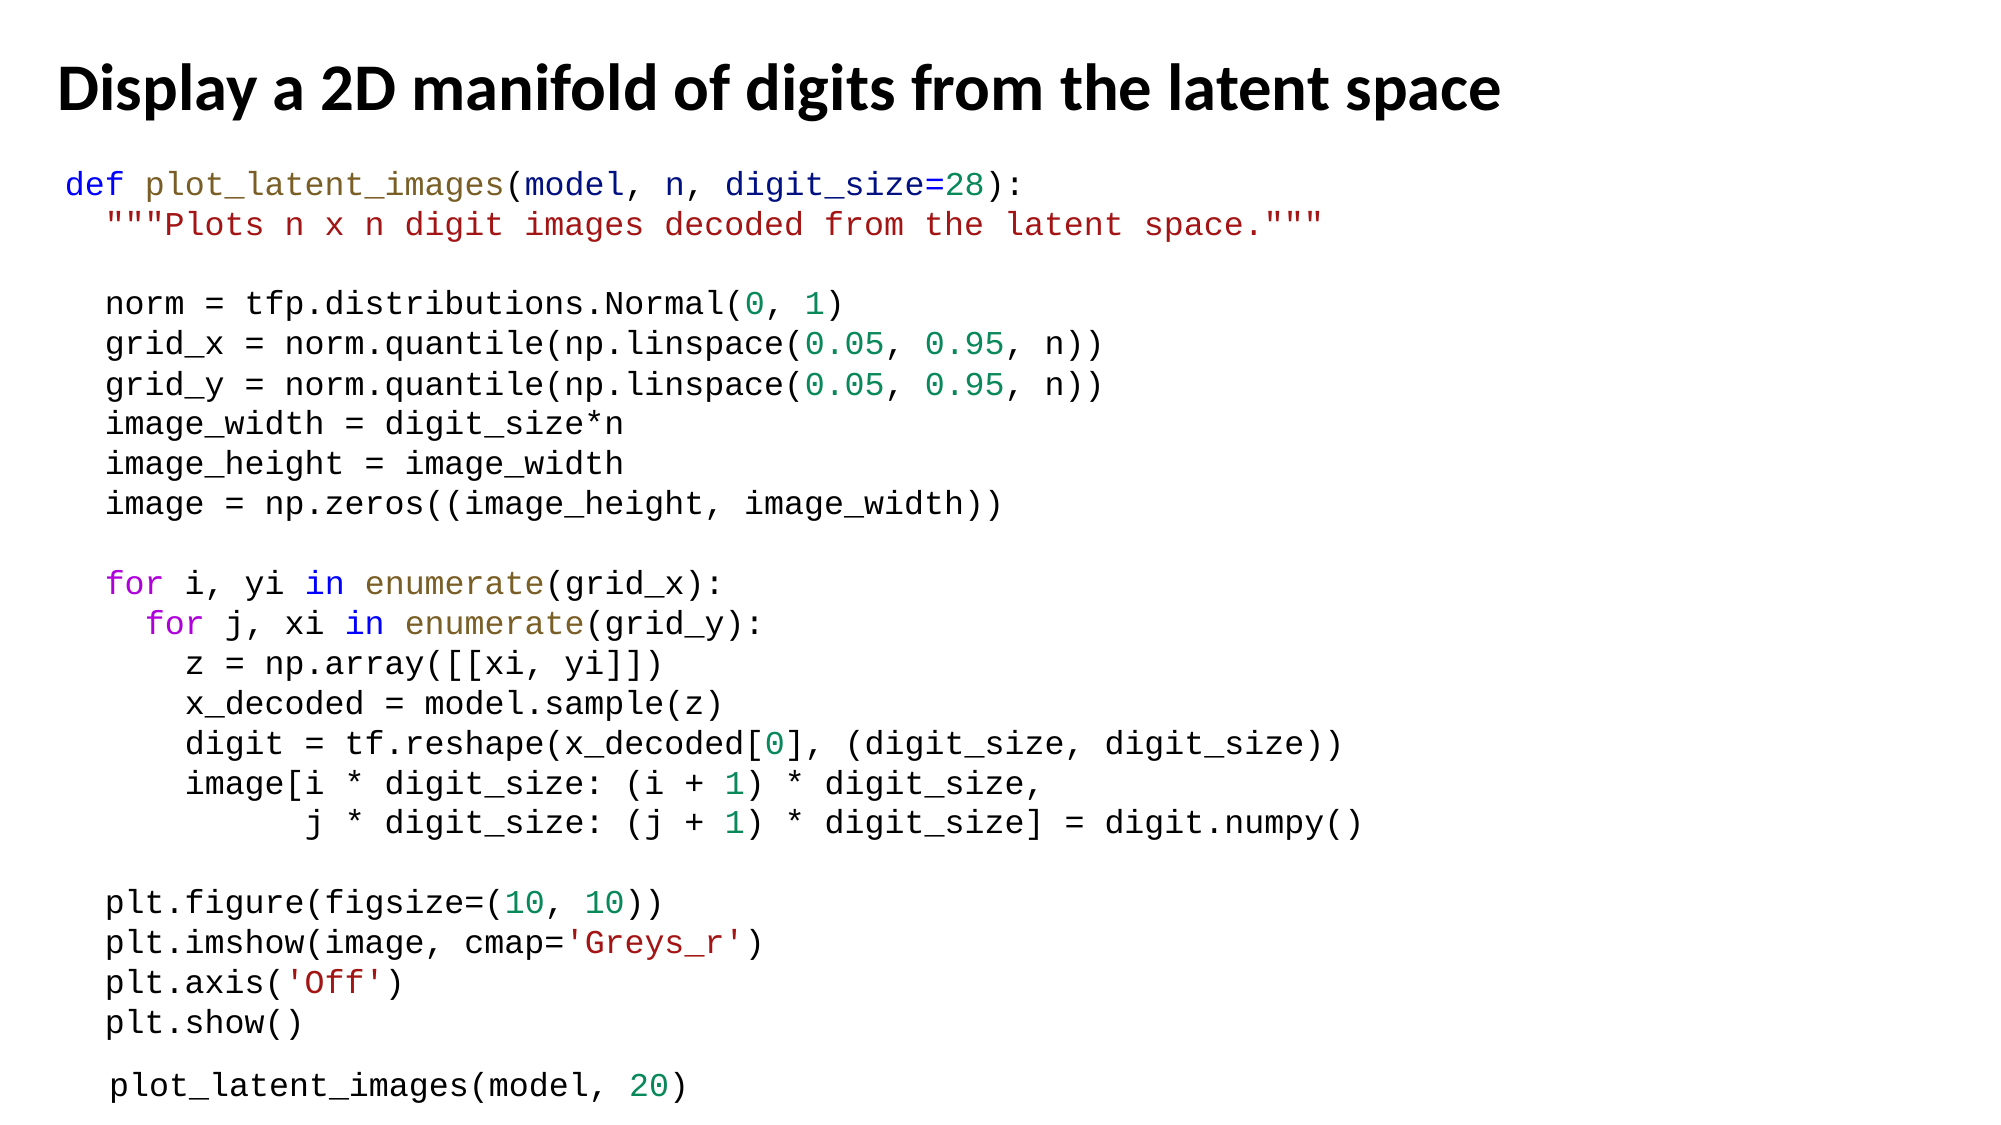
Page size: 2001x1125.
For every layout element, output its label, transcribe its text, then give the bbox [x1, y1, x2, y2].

text_box plot_latent_images(model, 20) [94, 1055, 705, 1111]
text_box Display a 2D manifold of digits from the latent space [42, 36, 1519, 131]
text_box def plot_latent_images(model, n, digit_size=28): """Plots n x n digit images decoded from the latent space.""" norm = tfp.distributions.Normal(0, 1) grid_x = norm.quantile(np.linspace(0.05, 0.95, n)) grid_y = norm.quantile(np.linspace(0.05, 0.95, n)) image_width = digit_size*n image_height = image_width image = np.zeros((image_height, image_width)) for i, yi in enumerate(grid_x): for j, xi in enumerate(grid_y): z = np.array([[xi, yi]]) x_decoded = model.sample(z) digit = tf.reshape(x_decoded[0], (digit_size, digit_size)) image[i * digit_size: (i + 1) * digit_size, j * digit_size: (j + 1) * digit_size] = digit.numpy() plt.figure(figsize=(10, 10)) plt.imshow(image, cmap='Greys_r') plt.axis('Off') plt.show() [50, 154, 1978, 1048]
